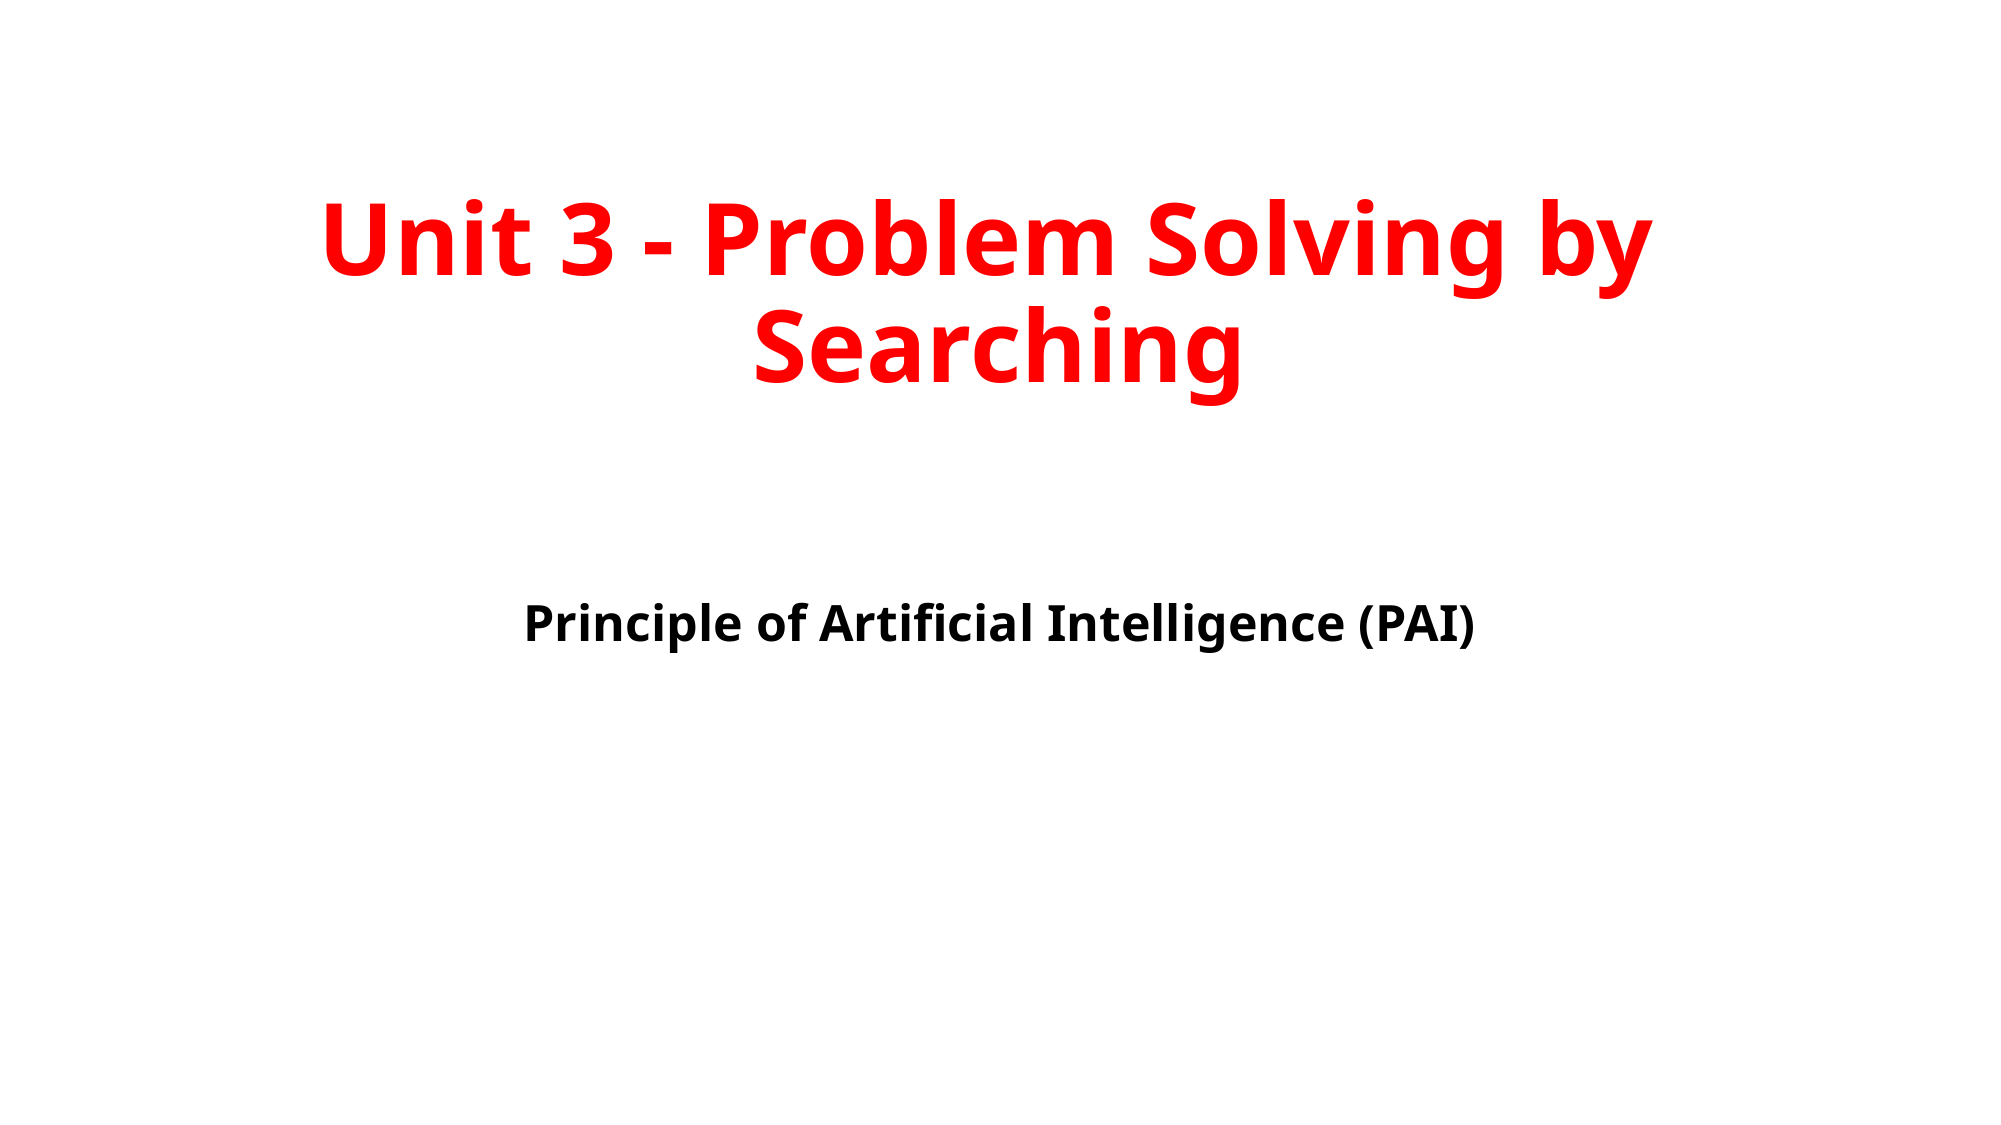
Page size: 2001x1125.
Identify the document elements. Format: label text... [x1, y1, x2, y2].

title Unit 3 - Problem Solving by Searching [249, 184, 1750, 412]
subtitle Principle of Artificial Intelligence (PAI) [249, 590, 1750, 863]
